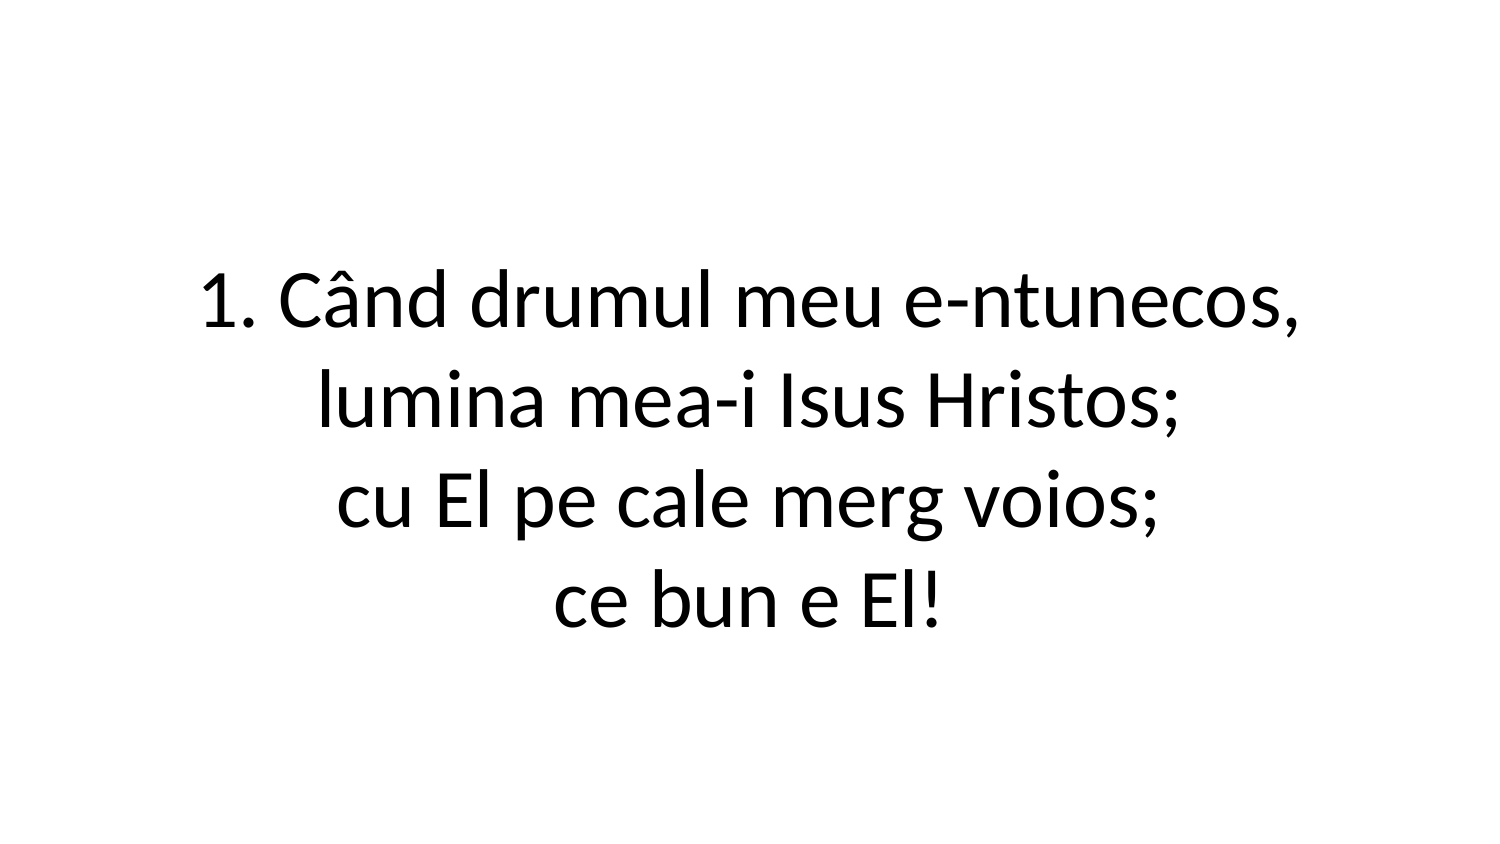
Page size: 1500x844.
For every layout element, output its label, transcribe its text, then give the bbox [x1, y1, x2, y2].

text_box 1. Când drumul meu e-ntunecos, lumina mea-i Isus Hristos; cu El pe cale merg voios; ce bun e El! [181, 192, 1319, 652]
